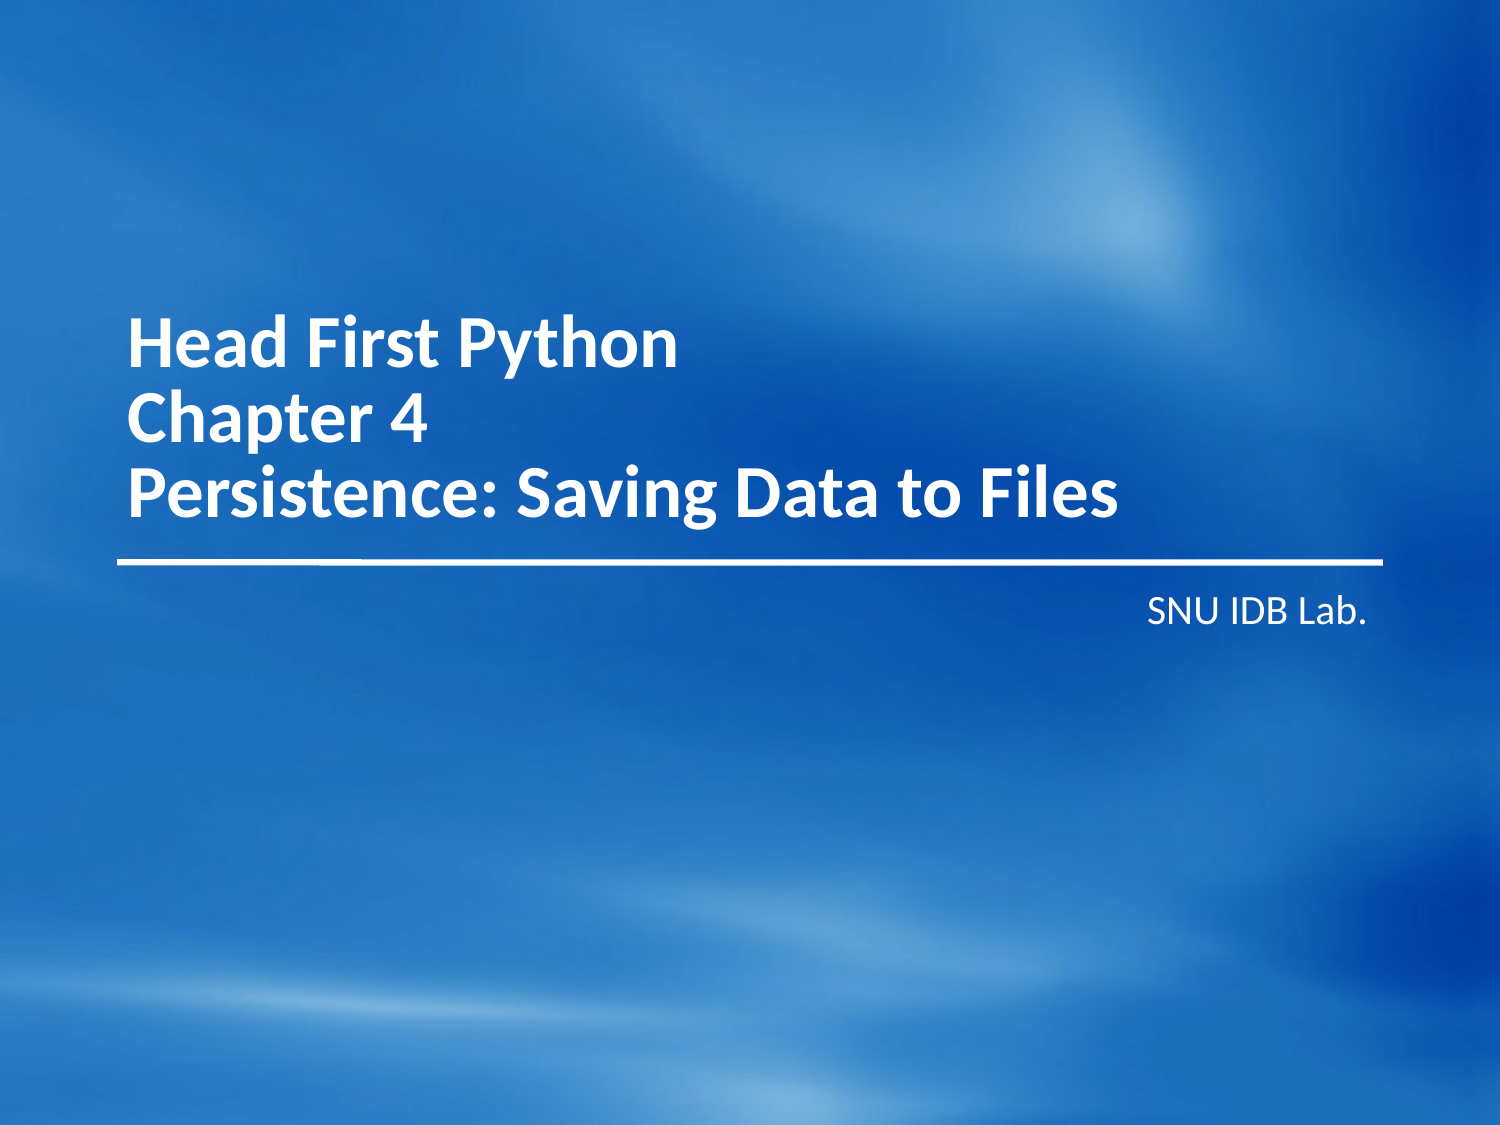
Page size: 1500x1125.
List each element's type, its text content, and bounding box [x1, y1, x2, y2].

picture [0, 0, 1500, 1125]
subtitle SNU IDB Lab. [118, 586, 1384, 874]
title Head First Python Chapter 4 Persistence: Saving Data to Files [112, 302, 1388, 544]
